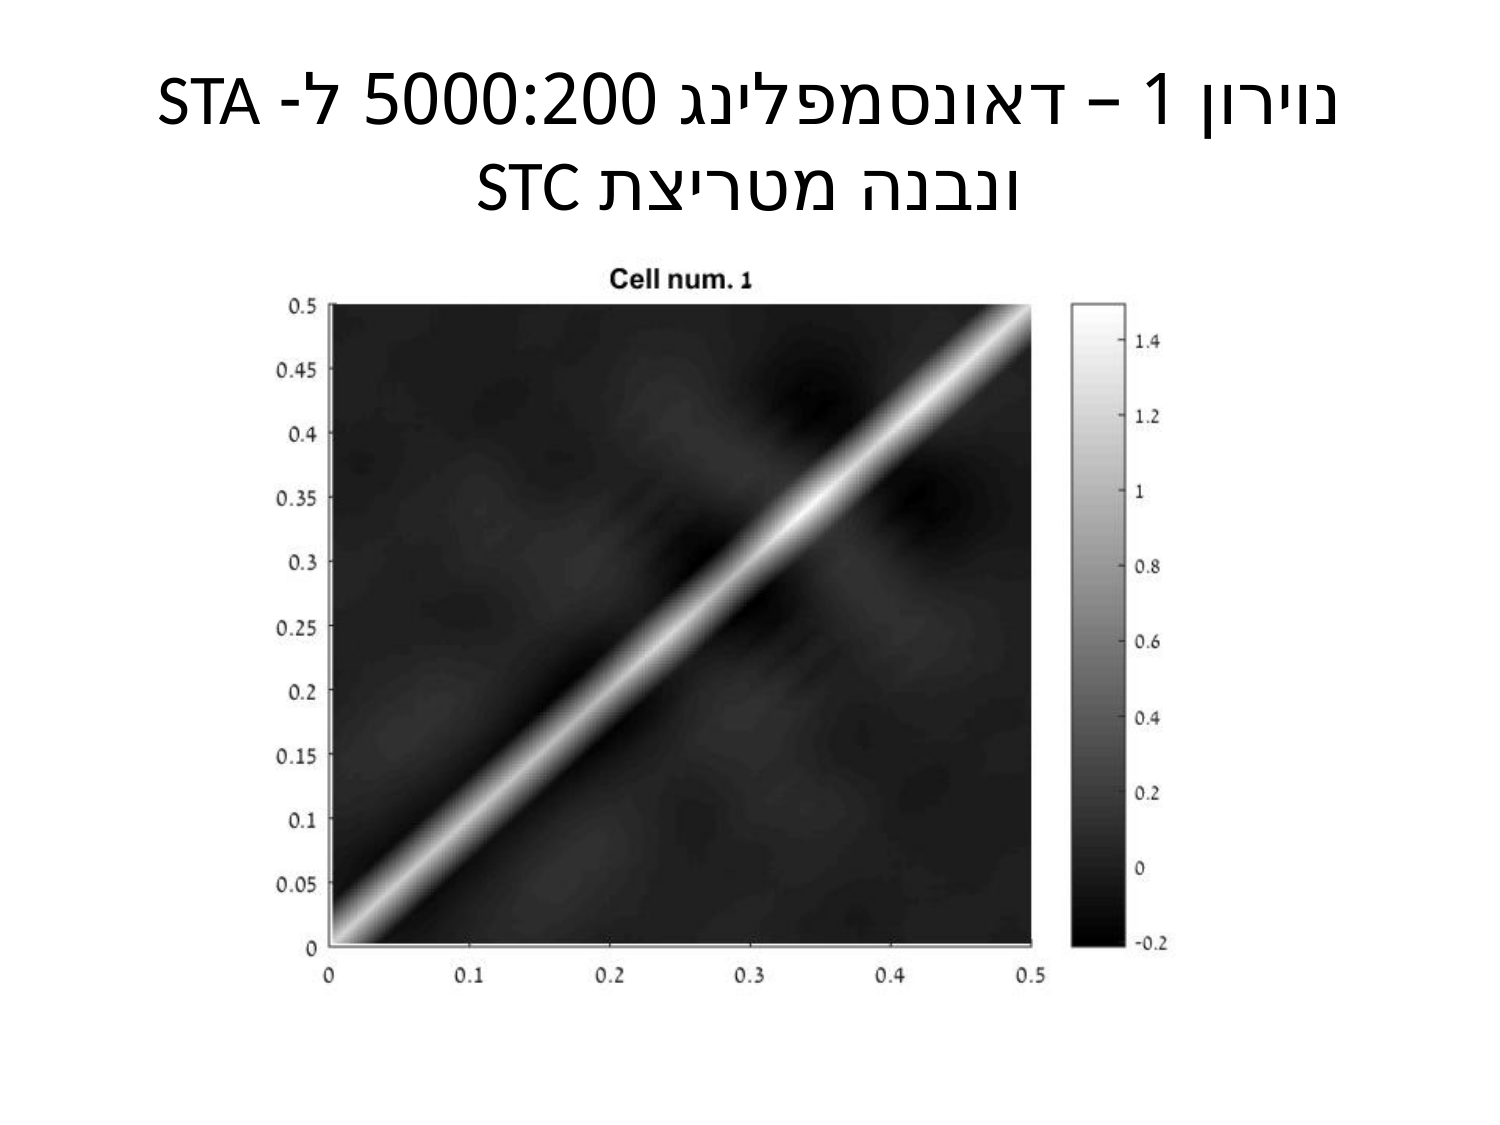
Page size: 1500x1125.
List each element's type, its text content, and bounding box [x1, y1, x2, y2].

title נוירון 1 – דאונסמפלינג 5000:200 ל- STA ונבנה מטריצת STC [75, 45, 1425, 233]
picture [212, 244, 1263, 1033]
